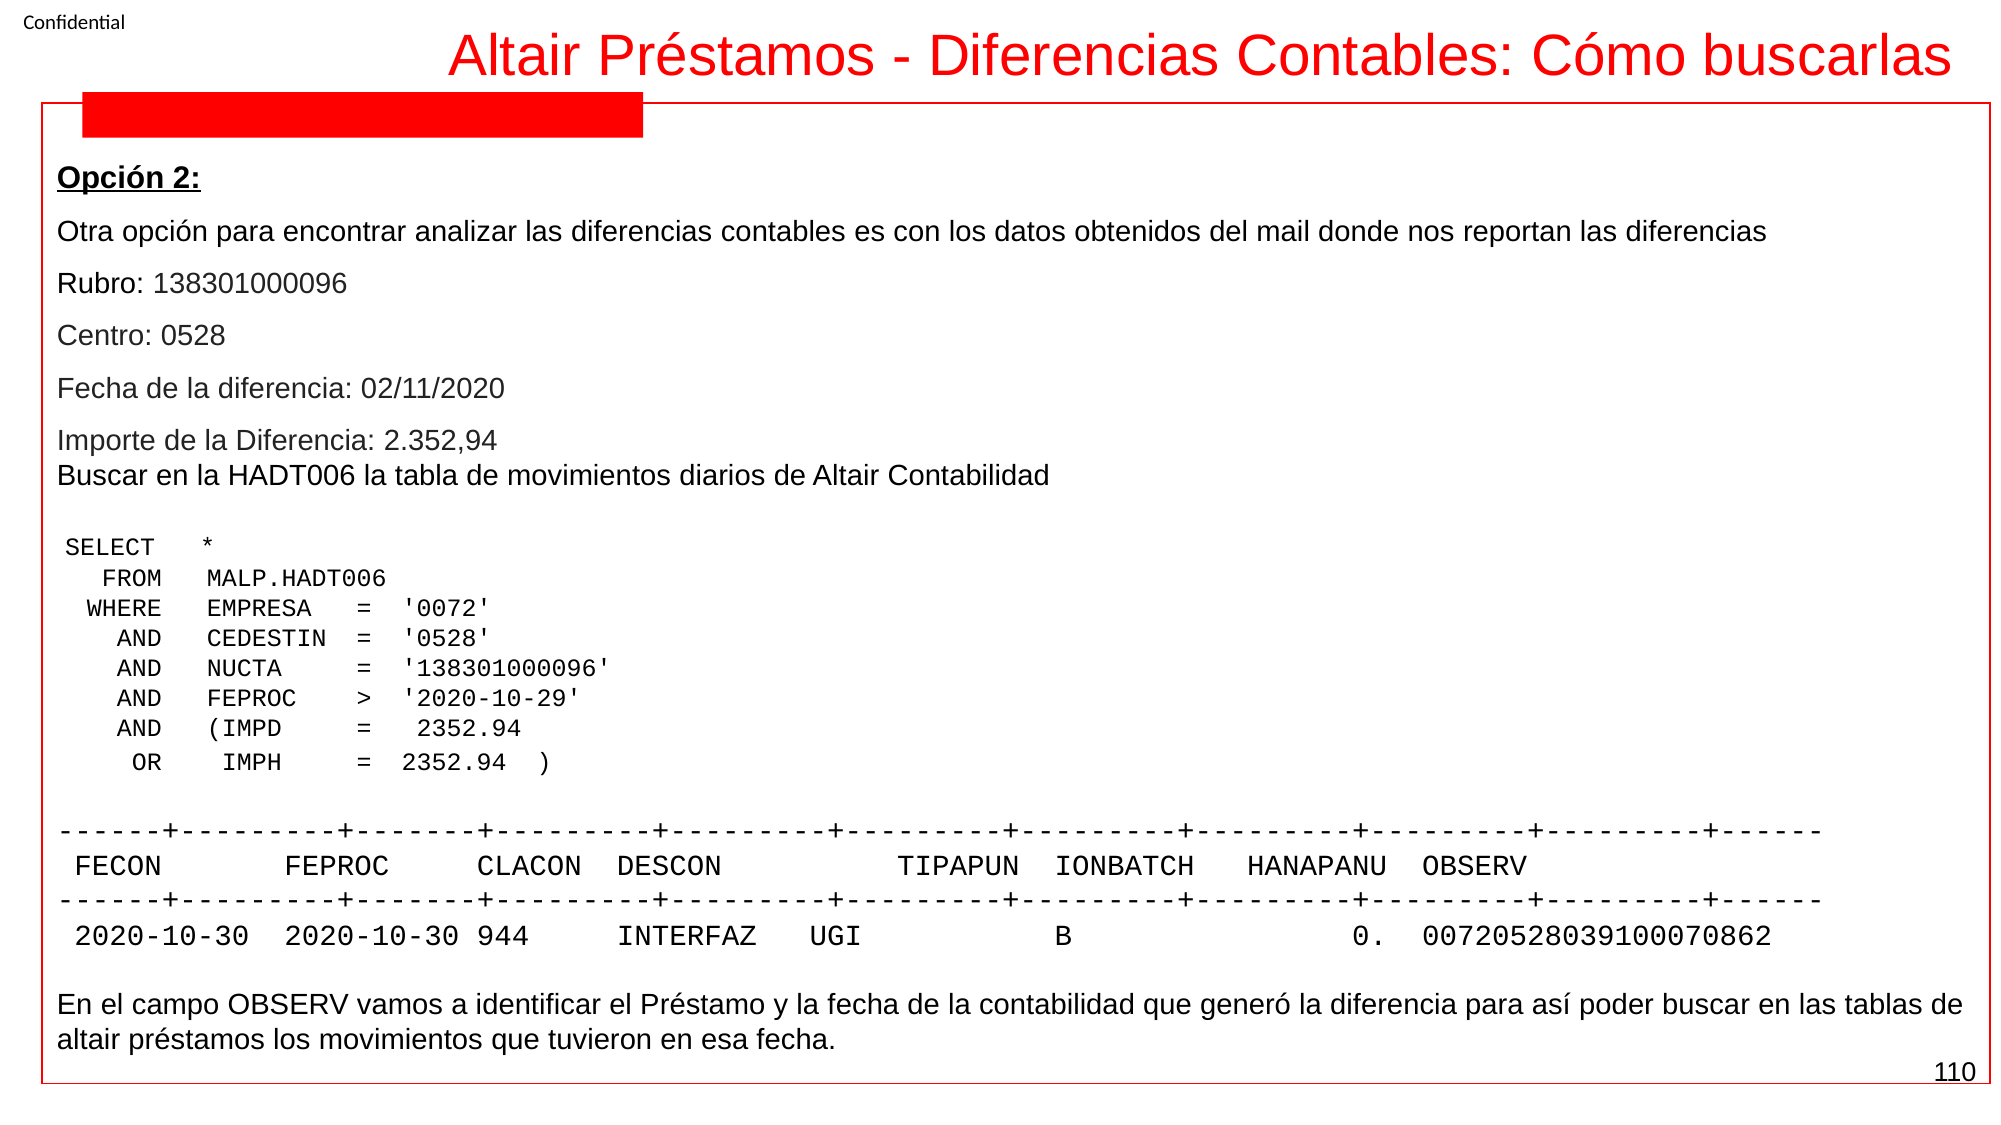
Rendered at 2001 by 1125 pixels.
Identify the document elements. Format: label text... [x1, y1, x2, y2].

slide_number ‹#› [1871, 1038, 1992, 1125]
text_box Altair Préstamos - Diferencias Contables: Cómo buscarlas [21, 9, 1970, 95]
text_box [82, 92, 644, 138]
text_box Opción 2: Otra opción para encontrar analizar las diferencias contables es con los datos obtenidos del mail donde nos reportan las diferencias Rubro: 138301000096 Centro: 0528 Fecha de la diferencia: 02/11/2020 Importe de la Diferencia: 2.352,94 Buscar en la HADT006 la tabla de movimientos diarios de Altair Contabilidad SELECT * FROM MALP.HADT006 WHERE EMPRESA = '0072' AND CEDESTIN = '0528' AND NUCTA = '138301000096' AND FEPROC > '2020-10-29' AND (IMPD = 2352.94 OR IMPH = 2352.94 ) ------+---------+-------+---------+---------+---------+---------+---------+---------+---------+------ FECON FEPROC CLACON DESCON TIPAPUN IONBATCH HANAPANU OBSERV ------+---------+-------+---------+---------+---------+---------+---------+---------+---------+------ 2020-10-30 2020-10-30 944 INTERFAZ UGI B 0. 00720528039100070862 En el campo OBSERV vamos a identificar el Préstamo y la fecha de la contabilidad que generó la diferencia para así poder buscar en las tablas de altair préstamos los movimientos que tuvieron en esa fecha. [41, 103, 1990, 1084]
